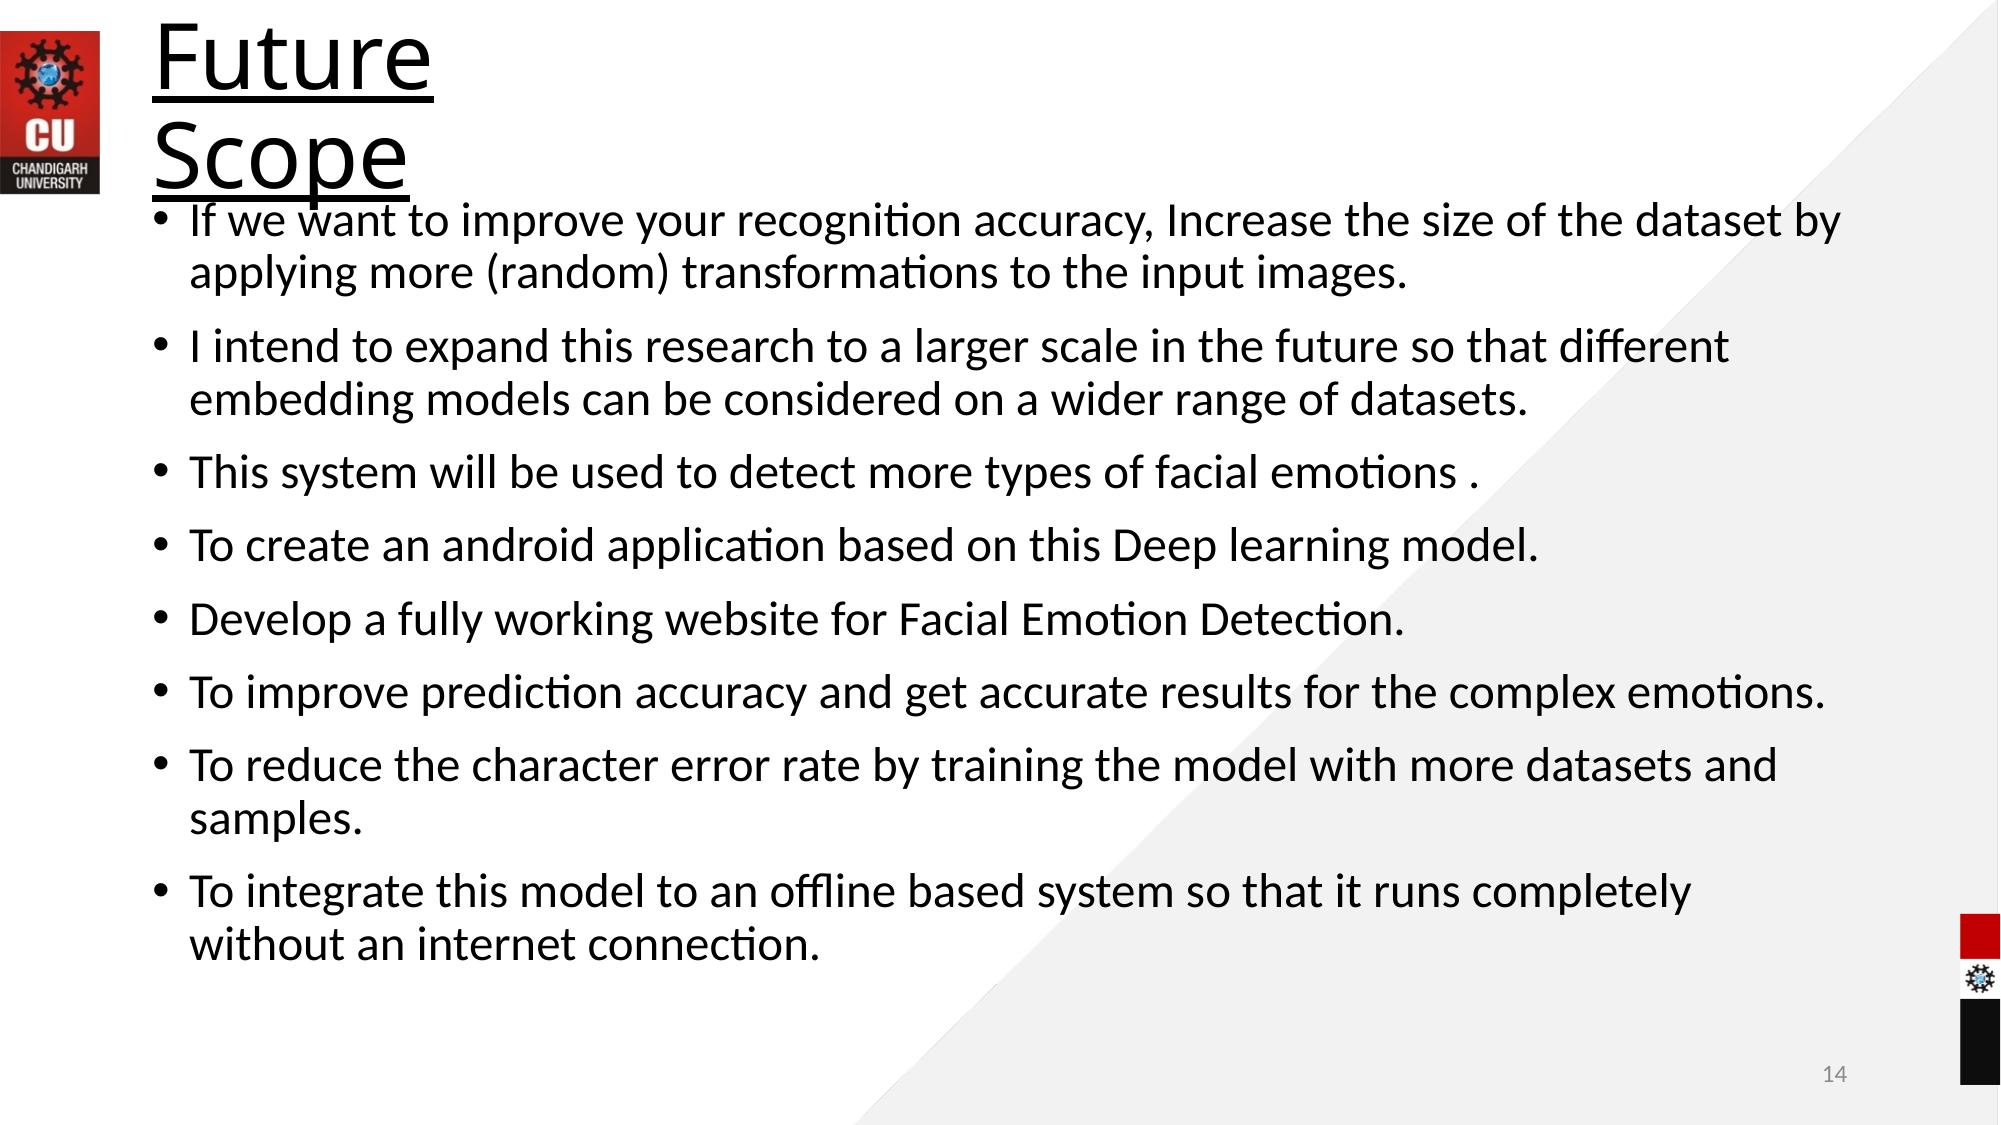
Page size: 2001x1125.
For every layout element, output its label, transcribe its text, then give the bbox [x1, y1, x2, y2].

slide_number 14 [1412, 1042, 1863, 1103]
title Future Scope [137, 0, 717, 186]
list If we want to improve your recognition accuracy, Increase the size of the dataset by applying more (random) transformations to the input images. I intend to expand this research to a larger scale in the future so that different embedding models can be considered on a wider range of datasets. This system will be used to detect more types of facial emotions . To create an android application based on this Deep learning model. Develop a fully working website for Facial Emotion Detection. To improve prediction accuracy and get accurate results for the complex emotions. To reduce the character error rate by training the model with more datasets and samples. To integrate this model to an offline based system so that it runs completely without an internet connection. [137, 186, 1863, 1027]
picture [0, 0, 2001, 1125]
